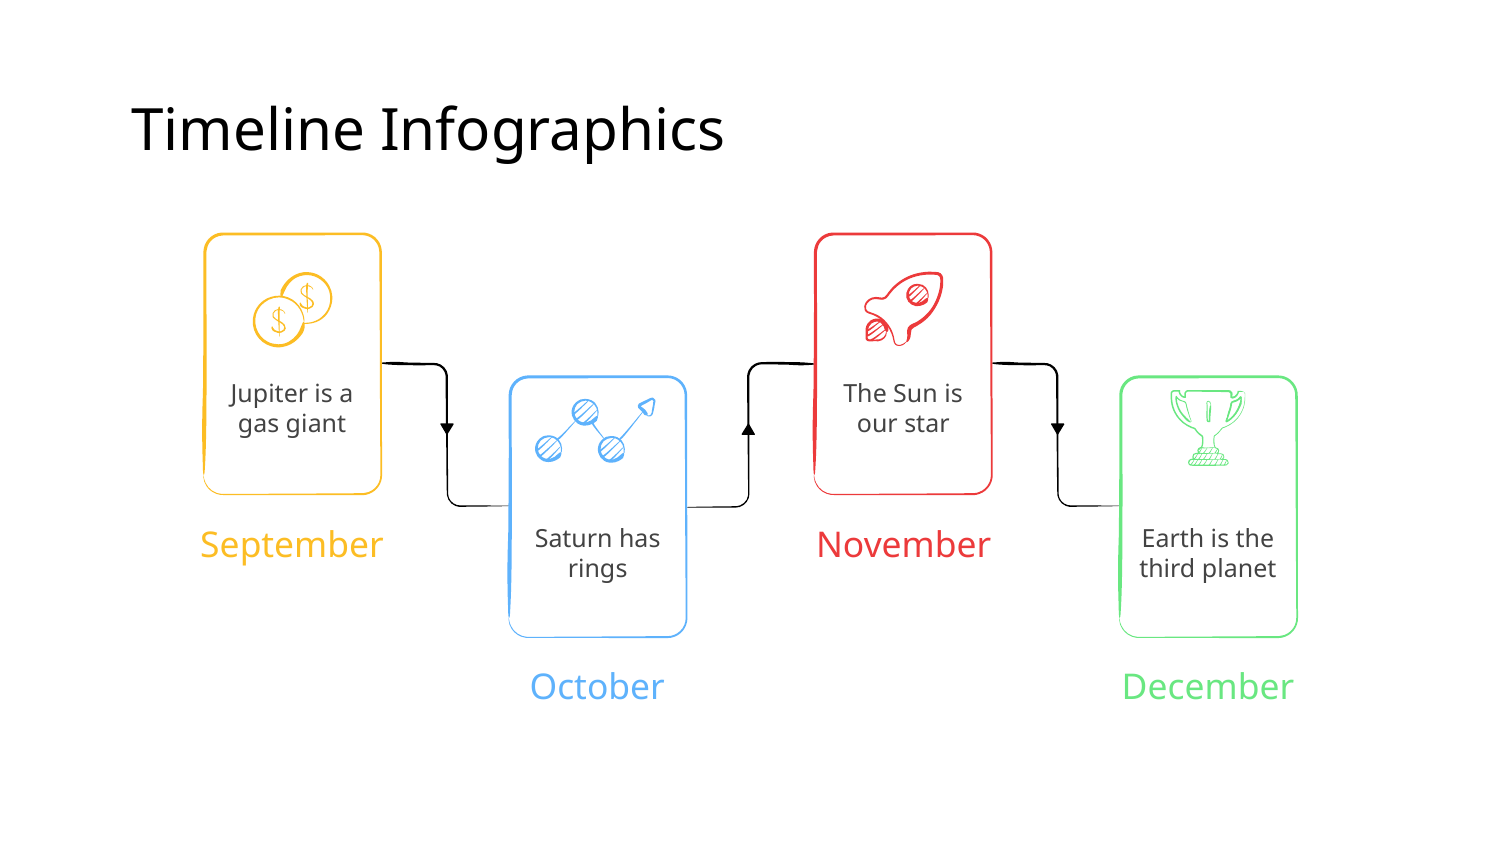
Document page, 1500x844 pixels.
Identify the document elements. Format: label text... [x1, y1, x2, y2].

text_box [1089, 375, 1327, 722]
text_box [1026, 361, 1121, 508]
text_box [478, 375, 716, 722]
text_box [416, 361, 511, 508]
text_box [785, 232, 1023, 579]
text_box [685, 361, 780, 508]
title Timeline Infographics [116, 88, 1384, 167]
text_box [173, 232, 411, 579]
